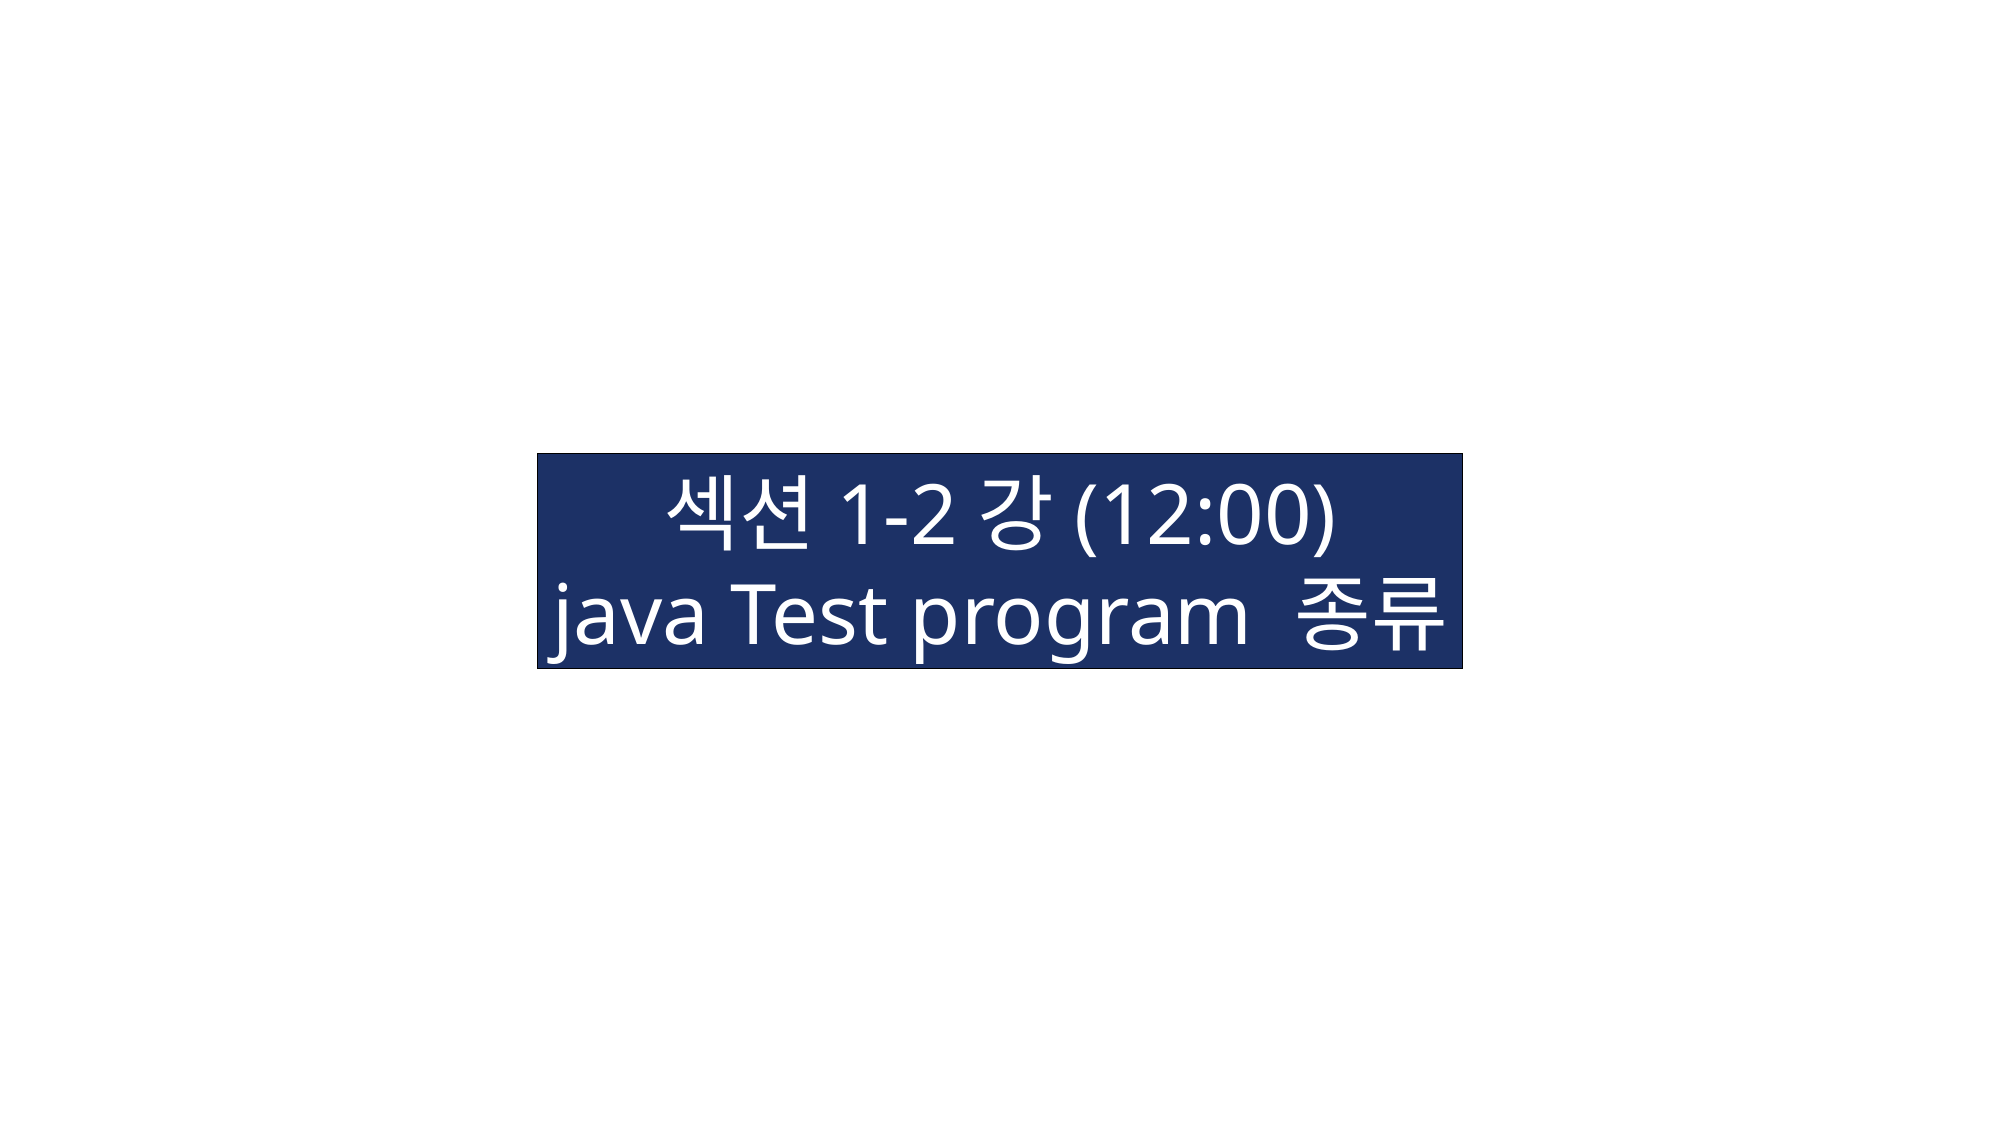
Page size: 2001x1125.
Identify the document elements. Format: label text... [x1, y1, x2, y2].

text_box 섹션1-2강(12:00) java Test program 종류 [537, 453, 1463, 669]
